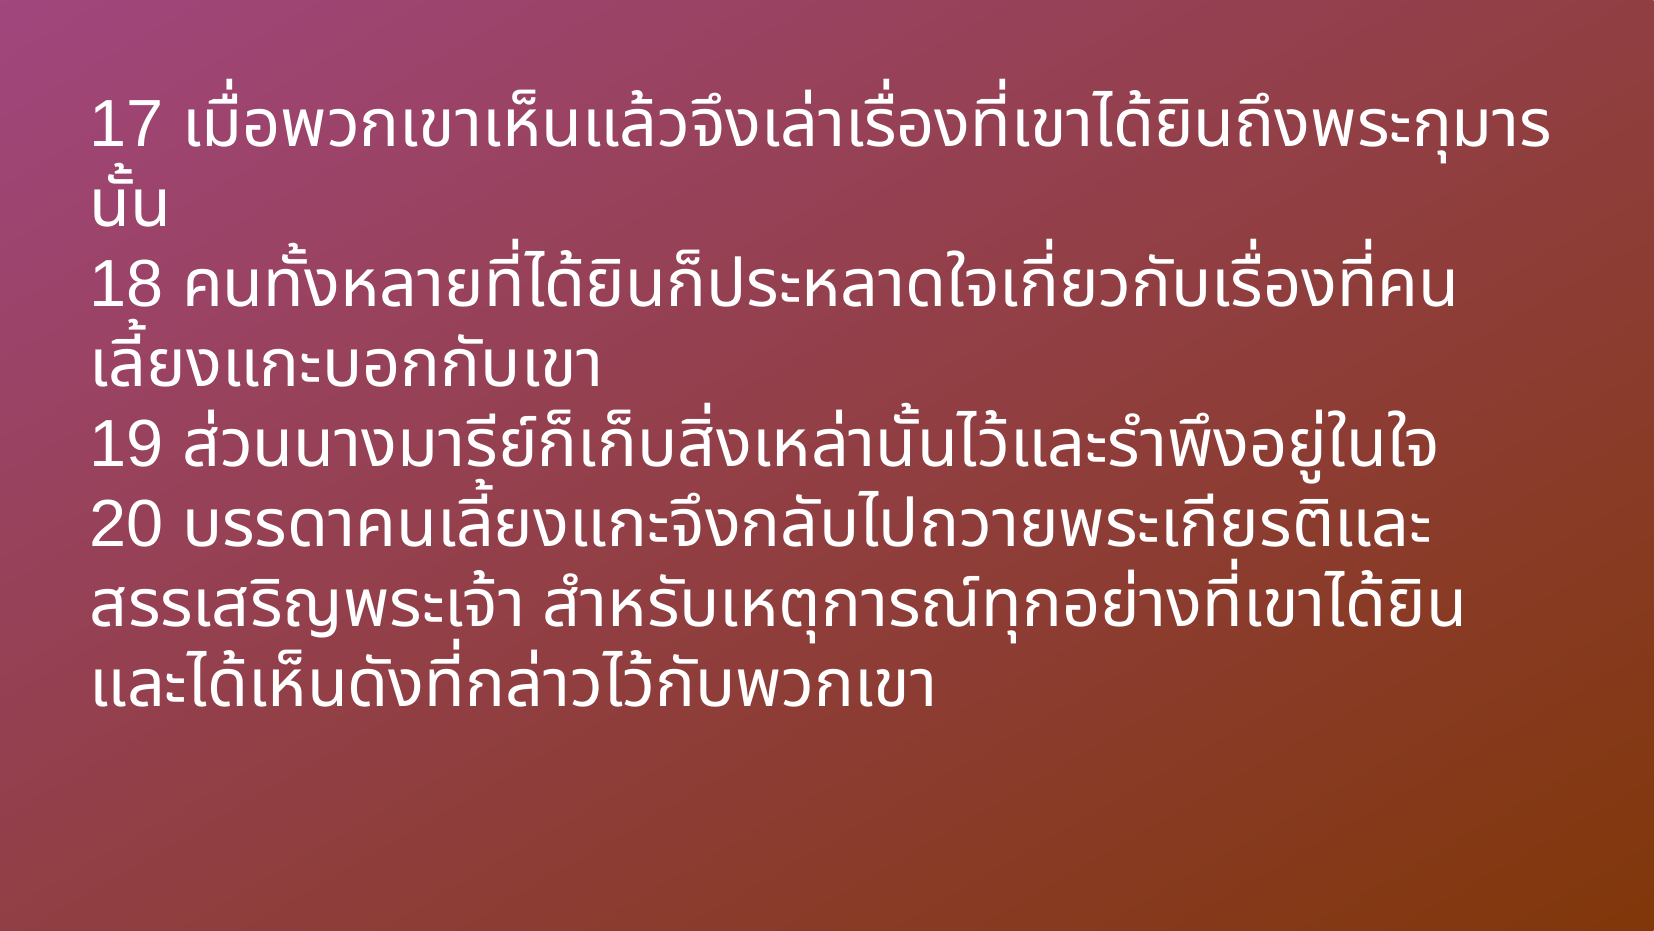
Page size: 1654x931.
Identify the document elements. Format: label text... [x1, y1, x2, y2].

text_box 17 เมื่อพวกเขาเห็นแล้วจึงเล่าเรื่องที่เขาได้ยินถึงพระกุมารนั้น 18 คนทั้งหลายที่ได้ยินก็ประหลาดใจเกี่ยวกับเรื่องที่คนเลี้ยงแกะบอกกับเขา 19 ส่วนนางมารีย์ก็เก็บสิ่งเหล่านั้นไว้และรำพึงอยู่ในใจ 20 บรรดาคนเลี้ยงแกะจึงกลับไปถวายพระเกียรติและสรรเสริญพระเจ้า สำหรับเหตุการณ์ทุกอย่างที่เขาได้ยินและได้เห็นดังที่กล่าวไว้กับพวกเขา [74, 72, 1575, 922]
